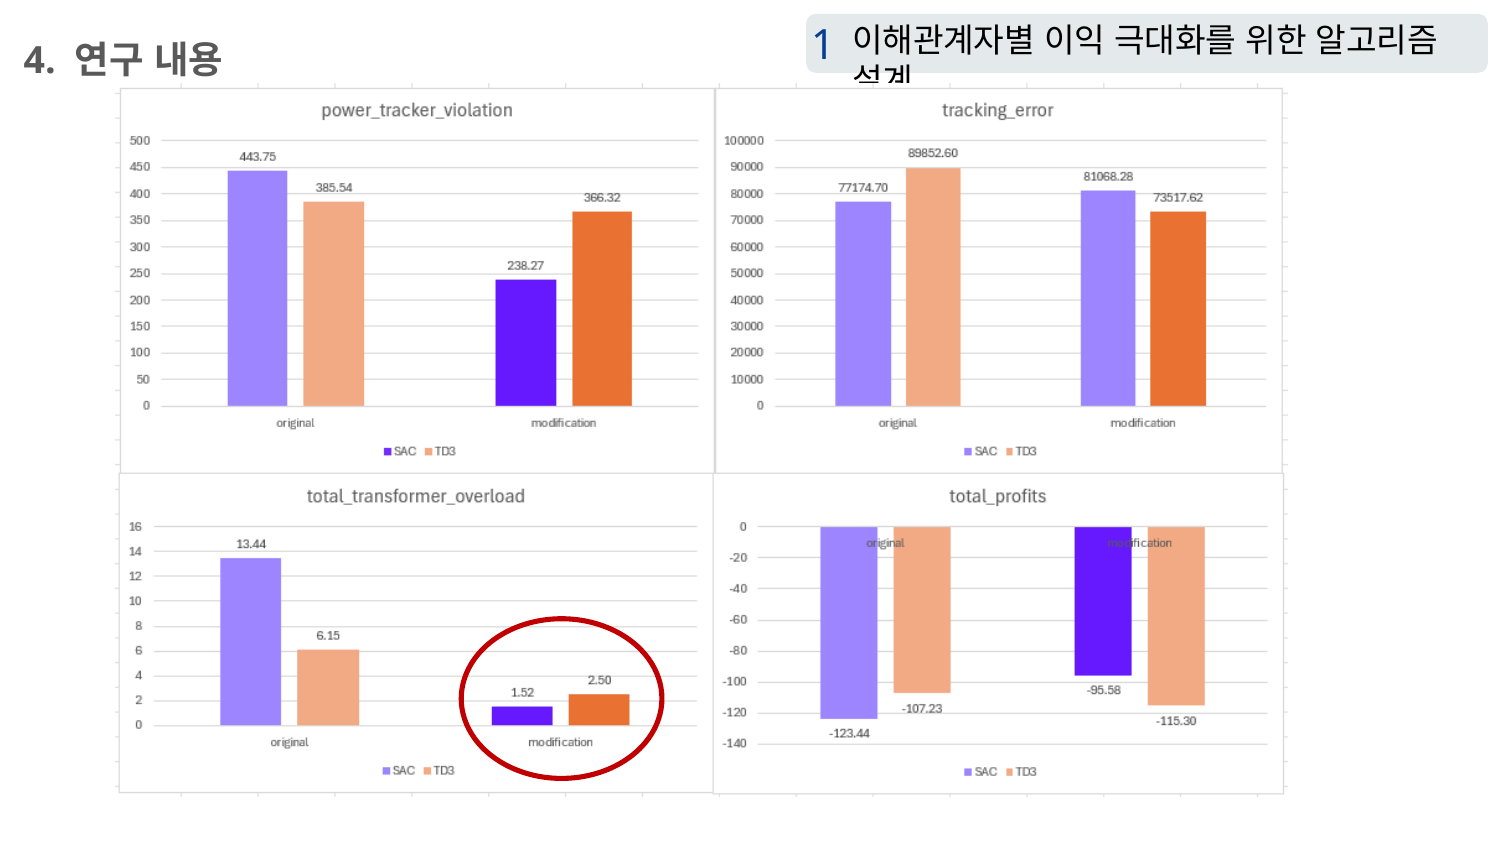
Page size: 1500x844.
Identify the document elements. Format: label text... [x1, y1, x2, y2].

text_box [796, 9, 1500, 81]
text_box 4. 연구 내용 [8, 20, 247, 96]
picture [114, 83, 1288, 798]
